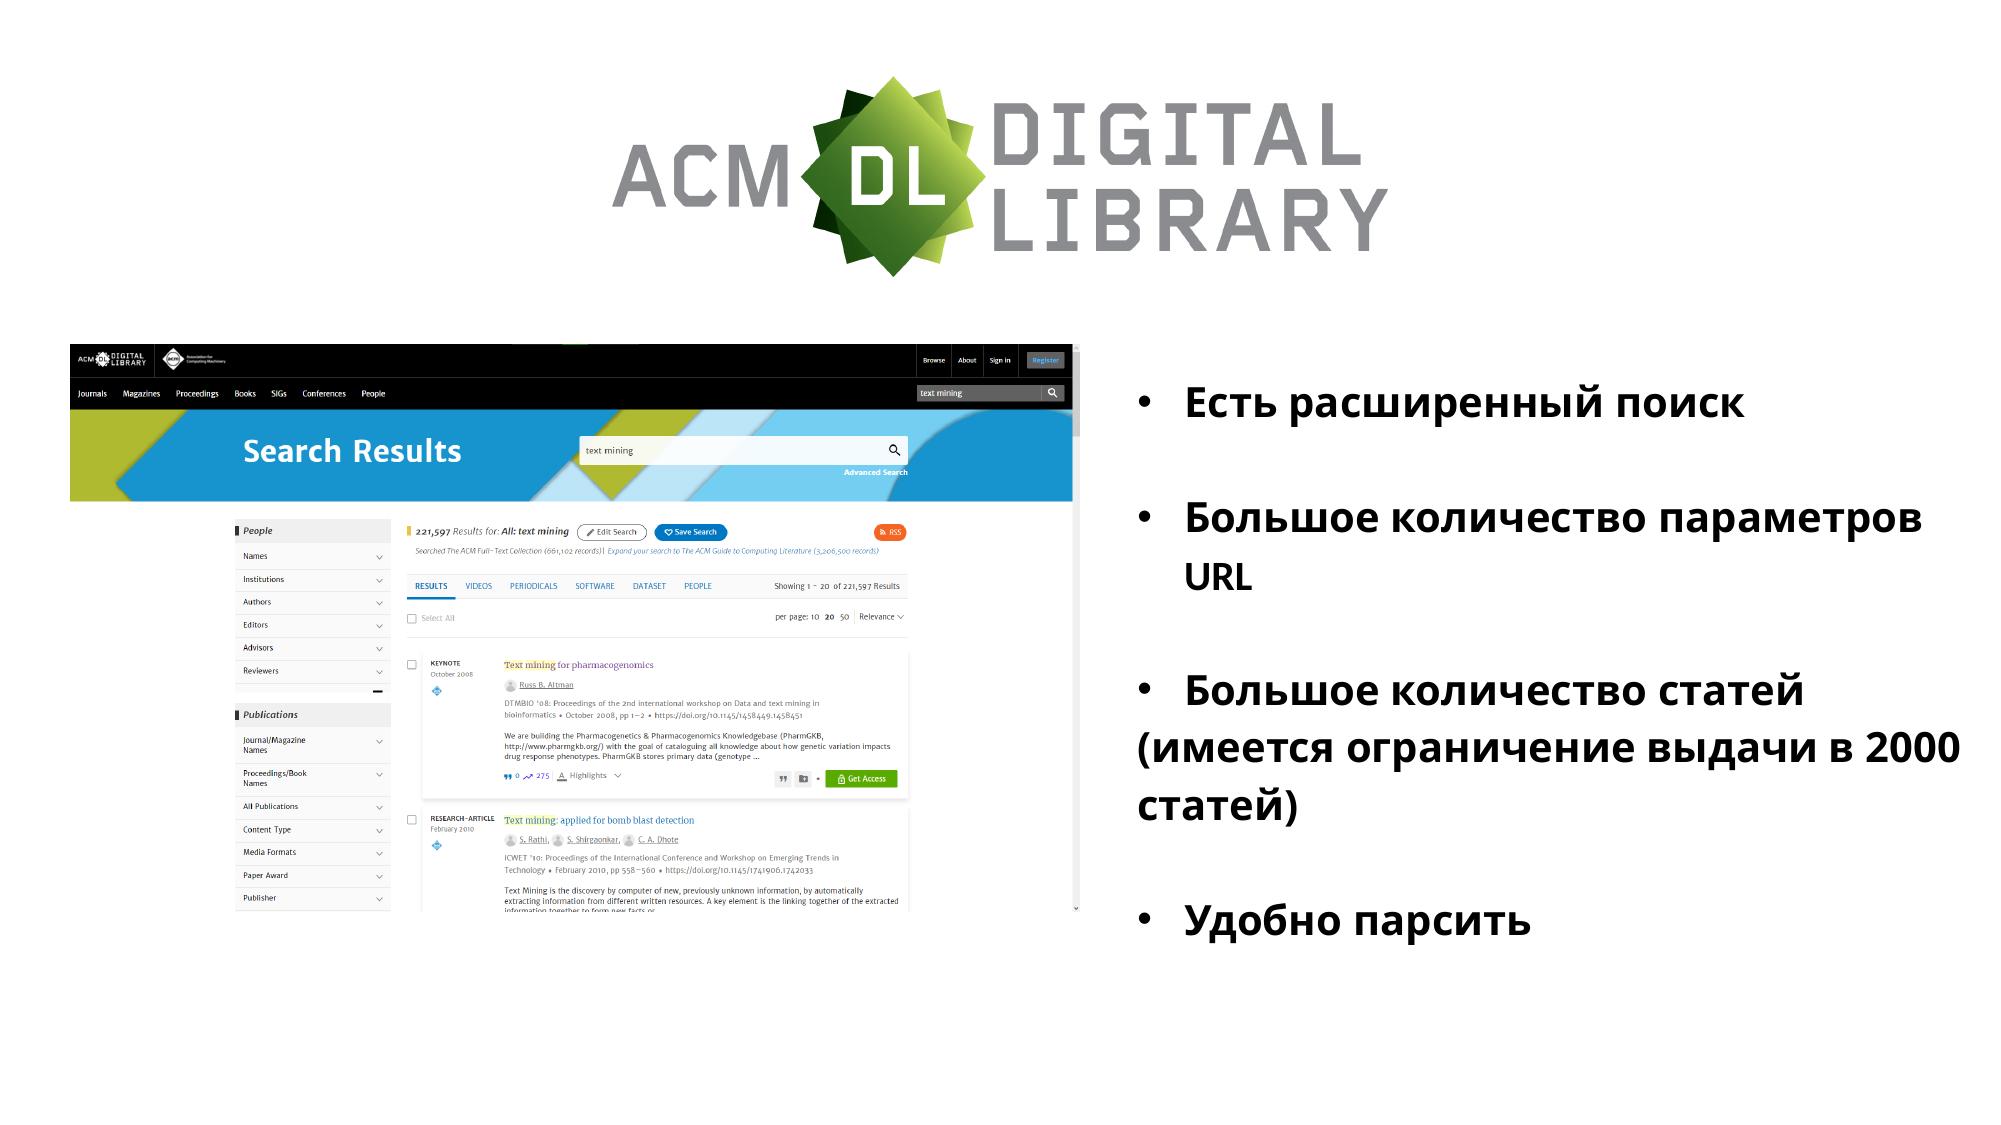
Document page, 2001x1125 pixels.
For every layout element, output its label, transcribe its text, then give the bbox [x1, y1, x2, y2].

text_box Есть расширенный поиск Большое количество параметров URL Большое количество статей (имеется ограничение выдачи в 2000 статей) Удобно парсить [1122, 361, 1985, 1009]
picture [612, 76, 1388, 277]
picture [70, 344, 1080, 912]
